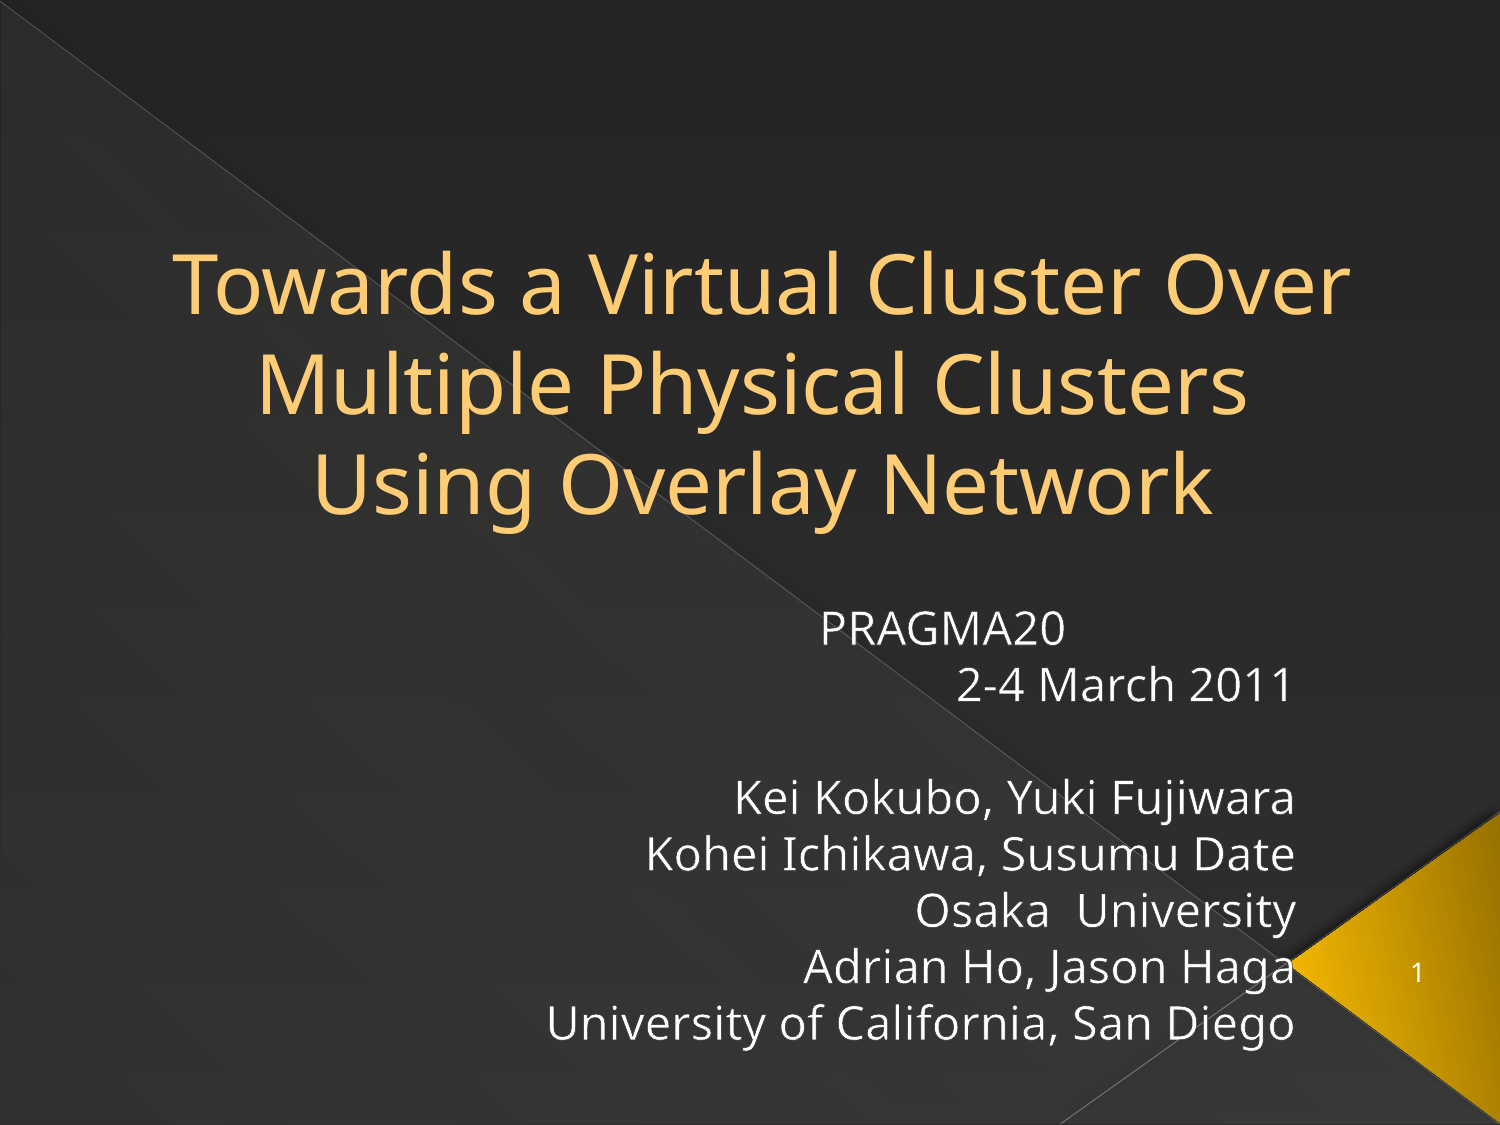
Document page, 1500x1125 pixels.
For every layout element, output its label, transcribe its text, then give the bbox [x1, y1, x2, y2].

title Towards a Virtual Cluster Over Multiple Physical Clusters Using Overlay Network [0, 255, 1447, 539]
subtitle PRAGMA20 2-4 March 2011 Kei Kokubo, Yuki Fujiwara Kohei Ichikawa, Susumu Date Osaka University Adrian Ho, Jason Haga University of California, San Diego [76, 590, 1317, 1059]
slide_number 1 [1376, 943, 1460, 1004]
